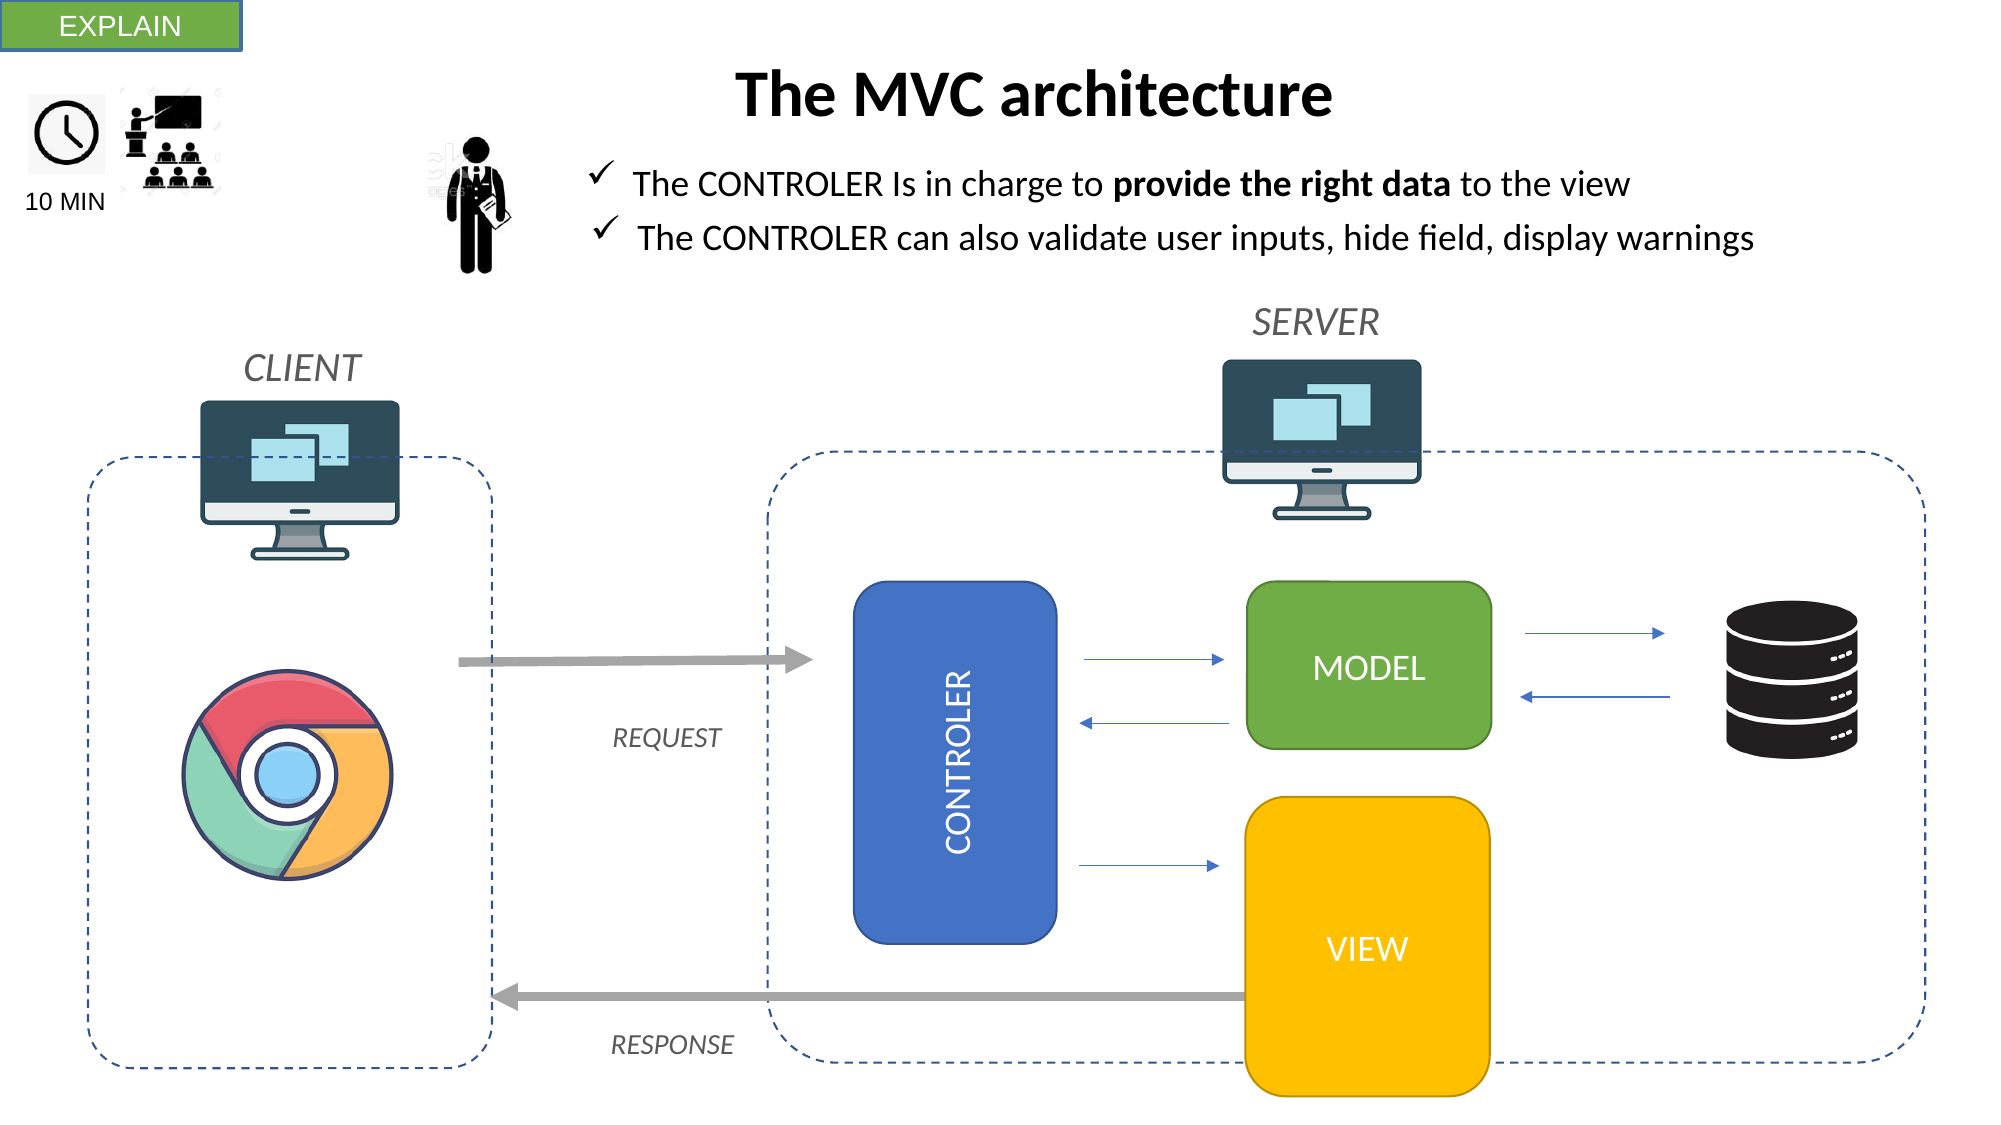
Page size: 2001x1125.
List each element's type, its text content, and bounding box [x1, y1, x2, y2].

picture [28, 94, 105, 174]
text_box The MVC architecture [548, 42, 1522, 137]
picture [1717, 595, 1862, 763]
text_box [458, 659, 814, 663]
picture [177, 665, 397, 885]
text_box [87, 457, 492, 1069]
text_box CONTROLER [852, 580, 1058, 945]
text_box SERVER [1217, 286, 1415, 331]
picture [191, 371, 408, 589]
text_box [767, 451, 1926, 1063]
text_box The CONTROLER Is in charge to provide the right data to the view [571, 151, 1646, 211]
picture [120, 87, 221, 196]
picture [428, 126, 515, 277]
text_box The CONTROLER can also validate user inputs, hide field, display warnings [575, 205, 1771, 266]
text_box RESPONSE [595, 1017, 751, 1068]
text_box 10 MIN [9, 177, 122, 223]
text_box REQUEST [597, 710, 753, 761]
text_box EXPLAIN [0, 0, 241, 50]
picture [1213, 331, 1430, 548]
text_box MODEL [1245, 580, 1493, 751]
text_box CLIENT [153, 332, 451, 398]
text_box VIEW [1244, 795, 1491, 1098]
